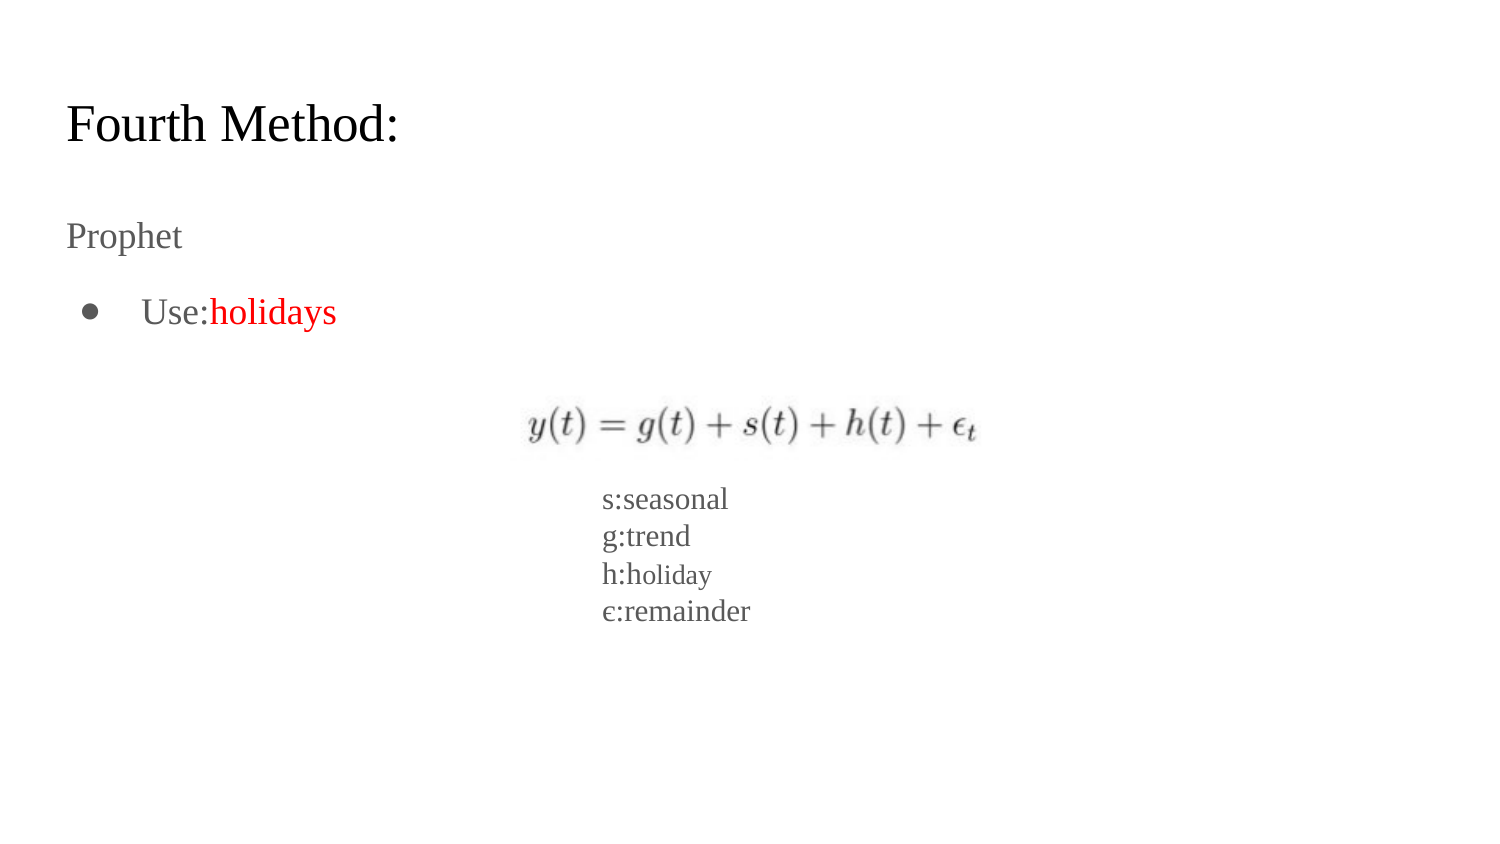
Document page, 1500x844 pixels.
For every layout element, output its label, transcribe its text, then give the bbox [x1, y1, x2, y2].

text_box s:seasonal g:trend h:holiday є:remainder [587, 471, 936, 643]
picture [510, 380, 990, 464]
list Prophet Use:holidays [51, 189, 1449, 750]
title Fourth Method: [51, 72, 1449, 167]
